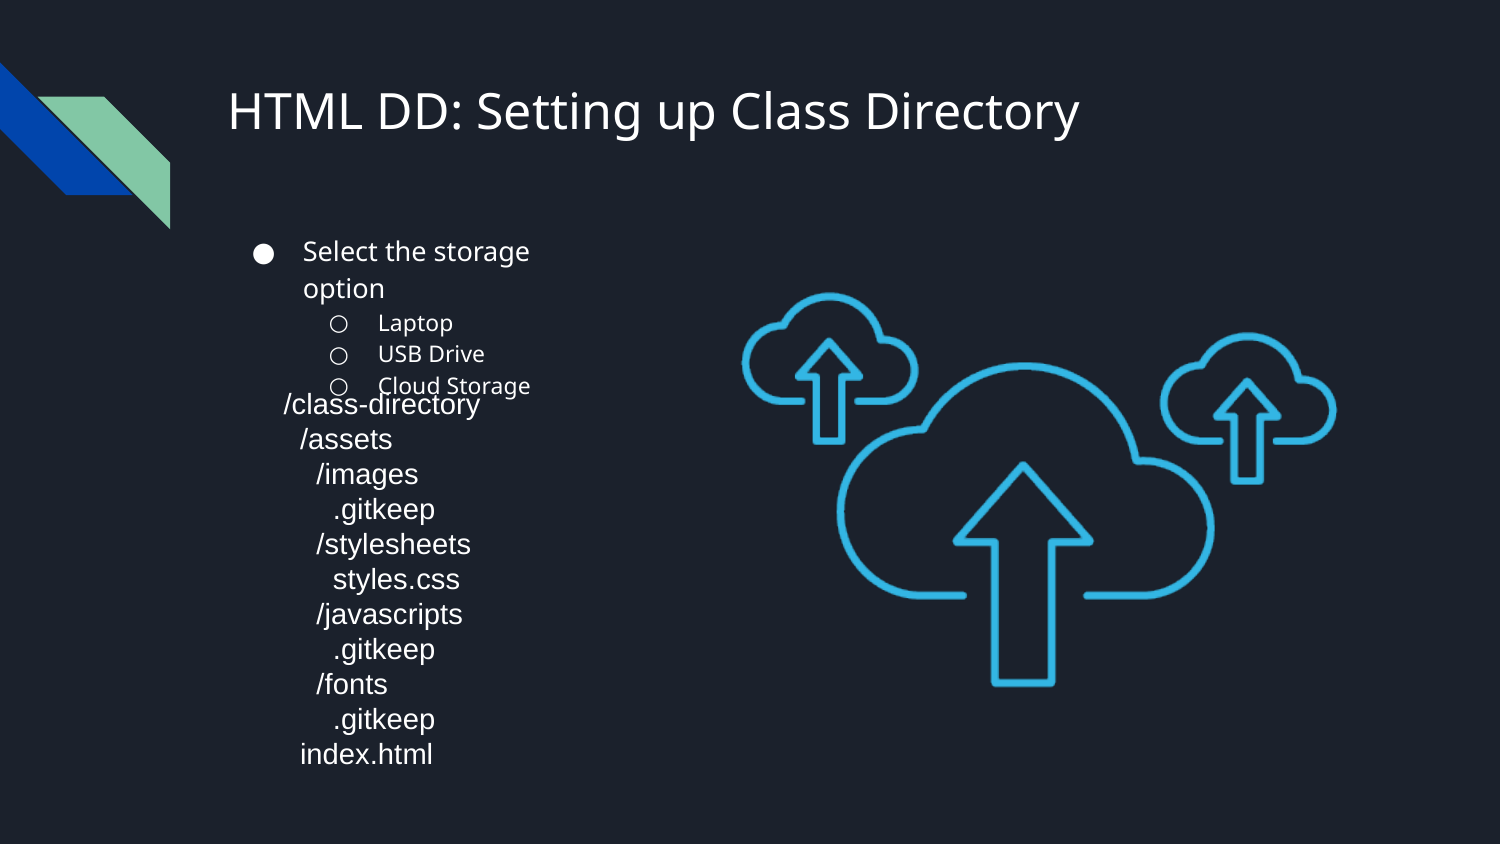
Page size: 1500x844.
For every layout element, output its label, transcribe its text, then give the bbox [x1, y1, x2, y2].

picture [600, 224, 1479, 752]
list Select the storage option Laptop USB Drive Cloud Storage [212, 214, 632, 395]
title HTML DD: Setting up Class Directory [212, 64, 1368, 215]
text_box /class-directory /assets /images .gitkeep /stylesheets styles.css /javascripts .gitkeep /fonts .gitkeep index.html [268, 370, 576, 790]
